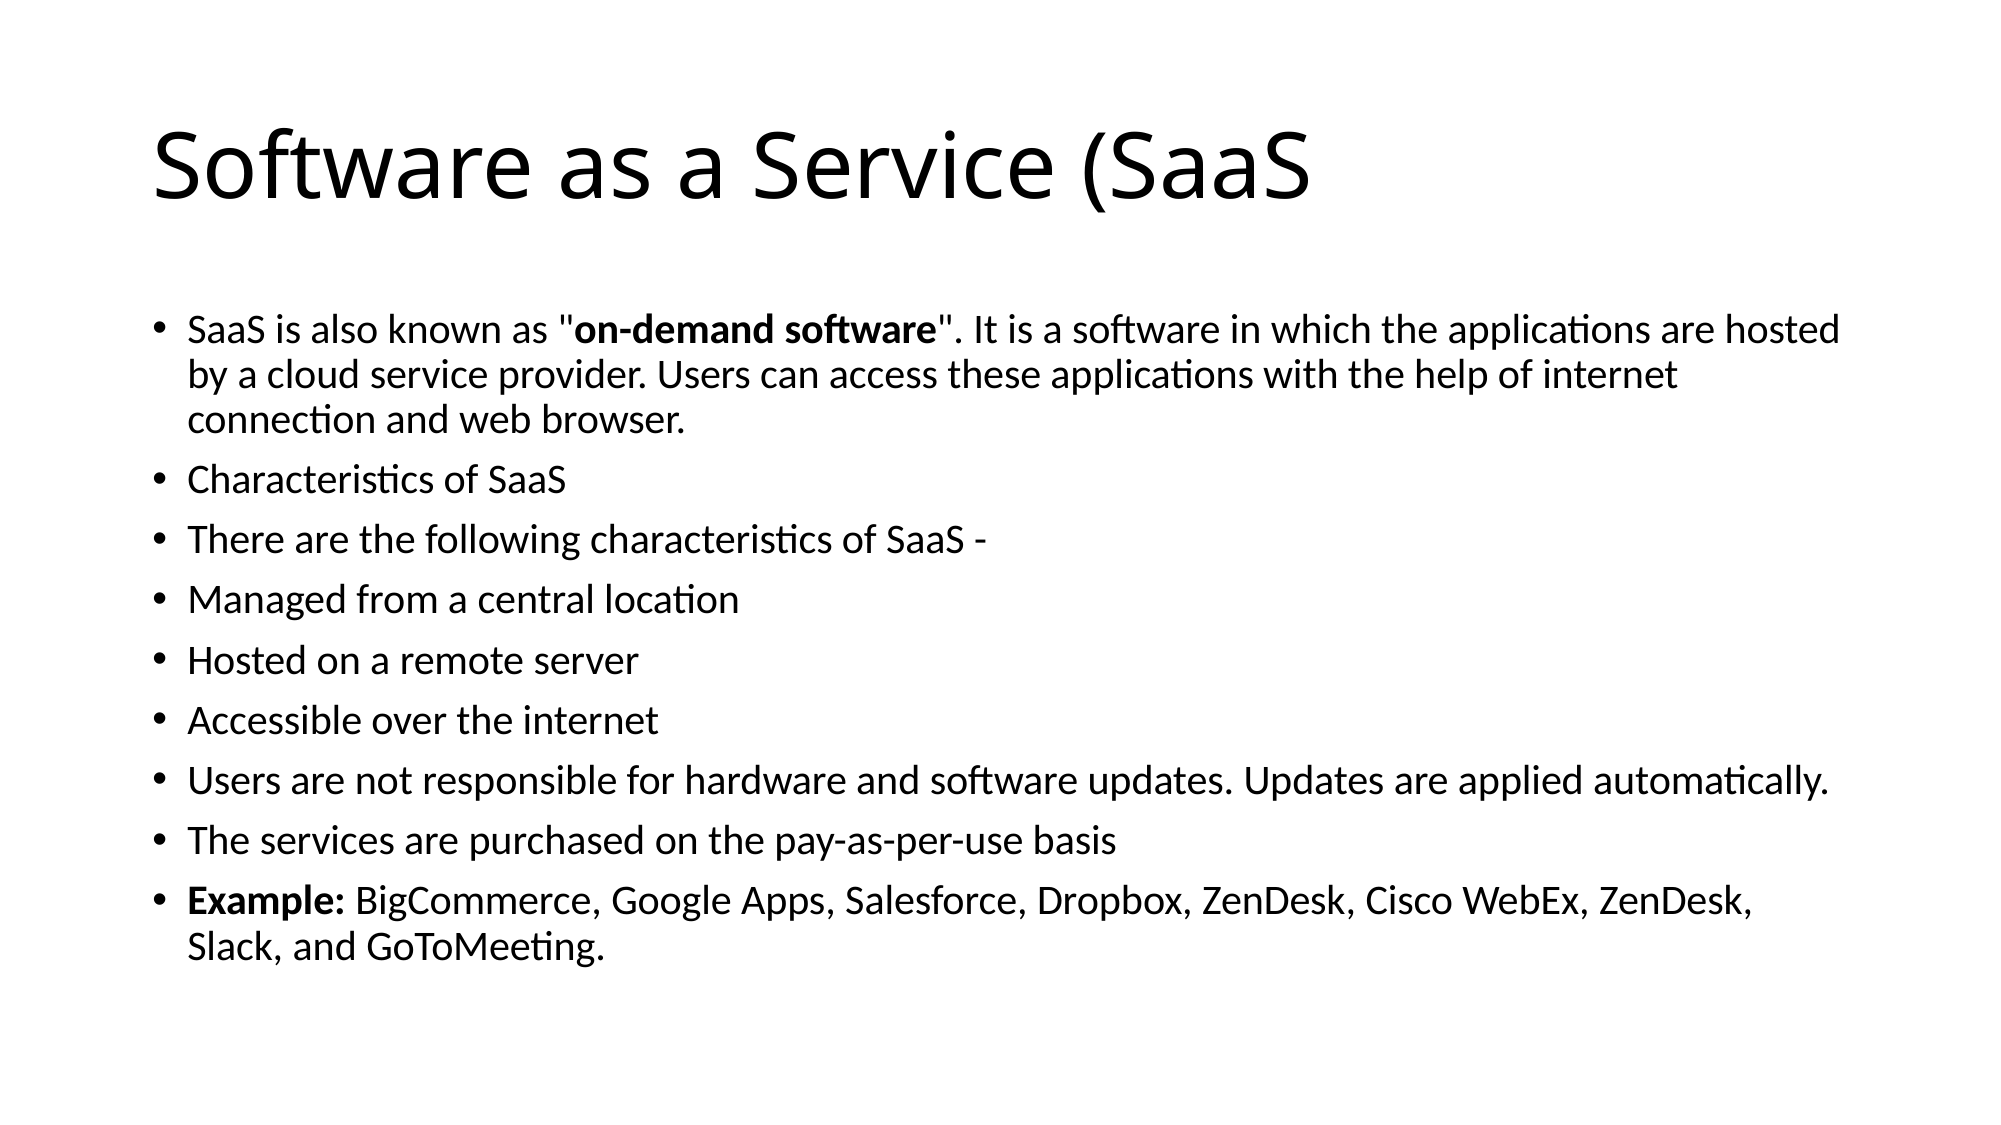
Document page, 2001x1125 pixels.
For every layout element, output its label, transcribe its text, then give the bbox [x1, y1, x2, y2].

list SaaS is also known as "on-demand software". It is a software in which the applications are hosted by a cloud service provider. Users can access these applications with the help of internet connection and web browser. Characteristics of SaaS There are the following characteristics of SaaS - Managed from a central location Hosted on a remote server Accessible over the internet Users are not responsible for hardware and software updates. Updates are applied automatically. The services are purchased on the pay-as-per-use basis Example: BigCommerce, Google Apps, Salesforce, Dropbox, ZenDesk, Cisco WebEx, ZenDesk, Slack, and GoToMeeting. [137, 299, 1863, 1014]
title Software as a Service (SaaS [137, 59, 1863, 278]
